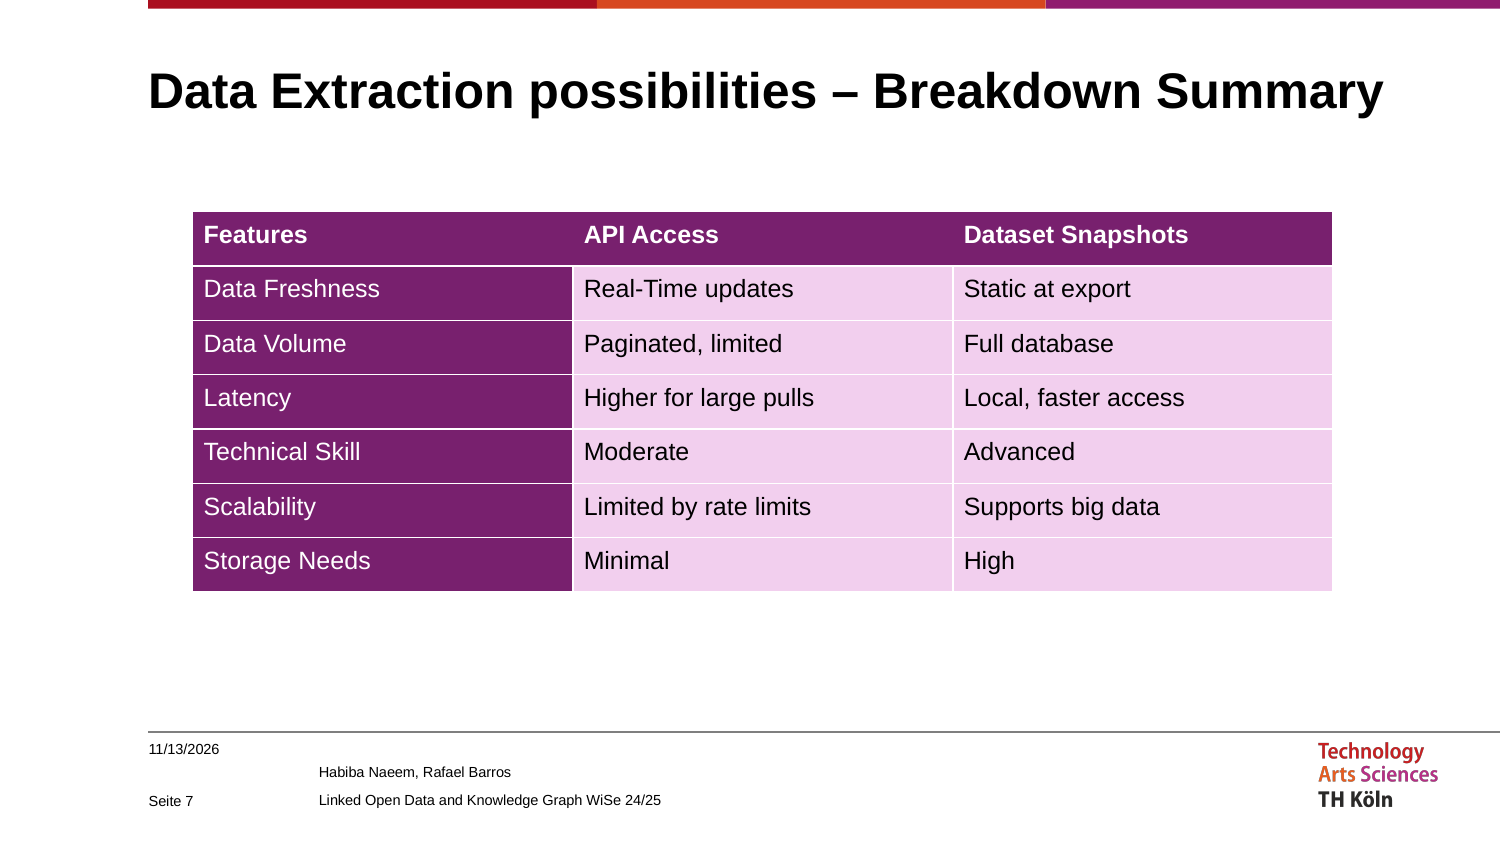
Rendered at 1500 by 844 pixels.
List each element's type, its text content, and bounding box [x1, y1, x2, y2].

table_cell Scalability [193, 484, 572, 537]
table_header API Access [573, 212, 953, 265]
table_cell Technical Skill [193, 430, 572, 483]
table_cell High [954, 538, 1332, 591]
table_header Dataset Snapshots [953, 212, 1332, 265]
table_cell Advanced [954, 430, 1332, 483]
slide_number Seite 7 [148, 782, 308, 809]
table_cell Full database [954, 321, 1332, 374]
table_cell Supports big data [954, 484, 1332, 537]
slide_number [148, 739, 308, 762]
table_cell Higher for large pulls [574, 375, 952, 428]
table_cell Local, faster access [954, 375, 1332, 428]
table_cell Real-Time updates [574, 267, 952, 320]
table_cell Paginated, limited [574, 321, 952, 374]
table_cell Moderate [574, 430, 952, 483]
table_cell Data Freshness [193, 267, 572, 320]
table_cell Static at export [954, 267, 1332, 320]
table_header Features [193, 212, 573, 265]
table_cell Storage Needs [193, 538, 572, 591]
table_cell Data Volume [193, 321, 572, 374]
table_cell Latency [193, 375, 572, 428]
title Data Extraction possibilities – Breakdown Summary [148, 64, 1477, 175]
table_cell Minimal [574, 538, 952, 591]
table_cell Limited by rate limits [574, 484, 952, 537]
picture [1318, 738, 1448, 814]
